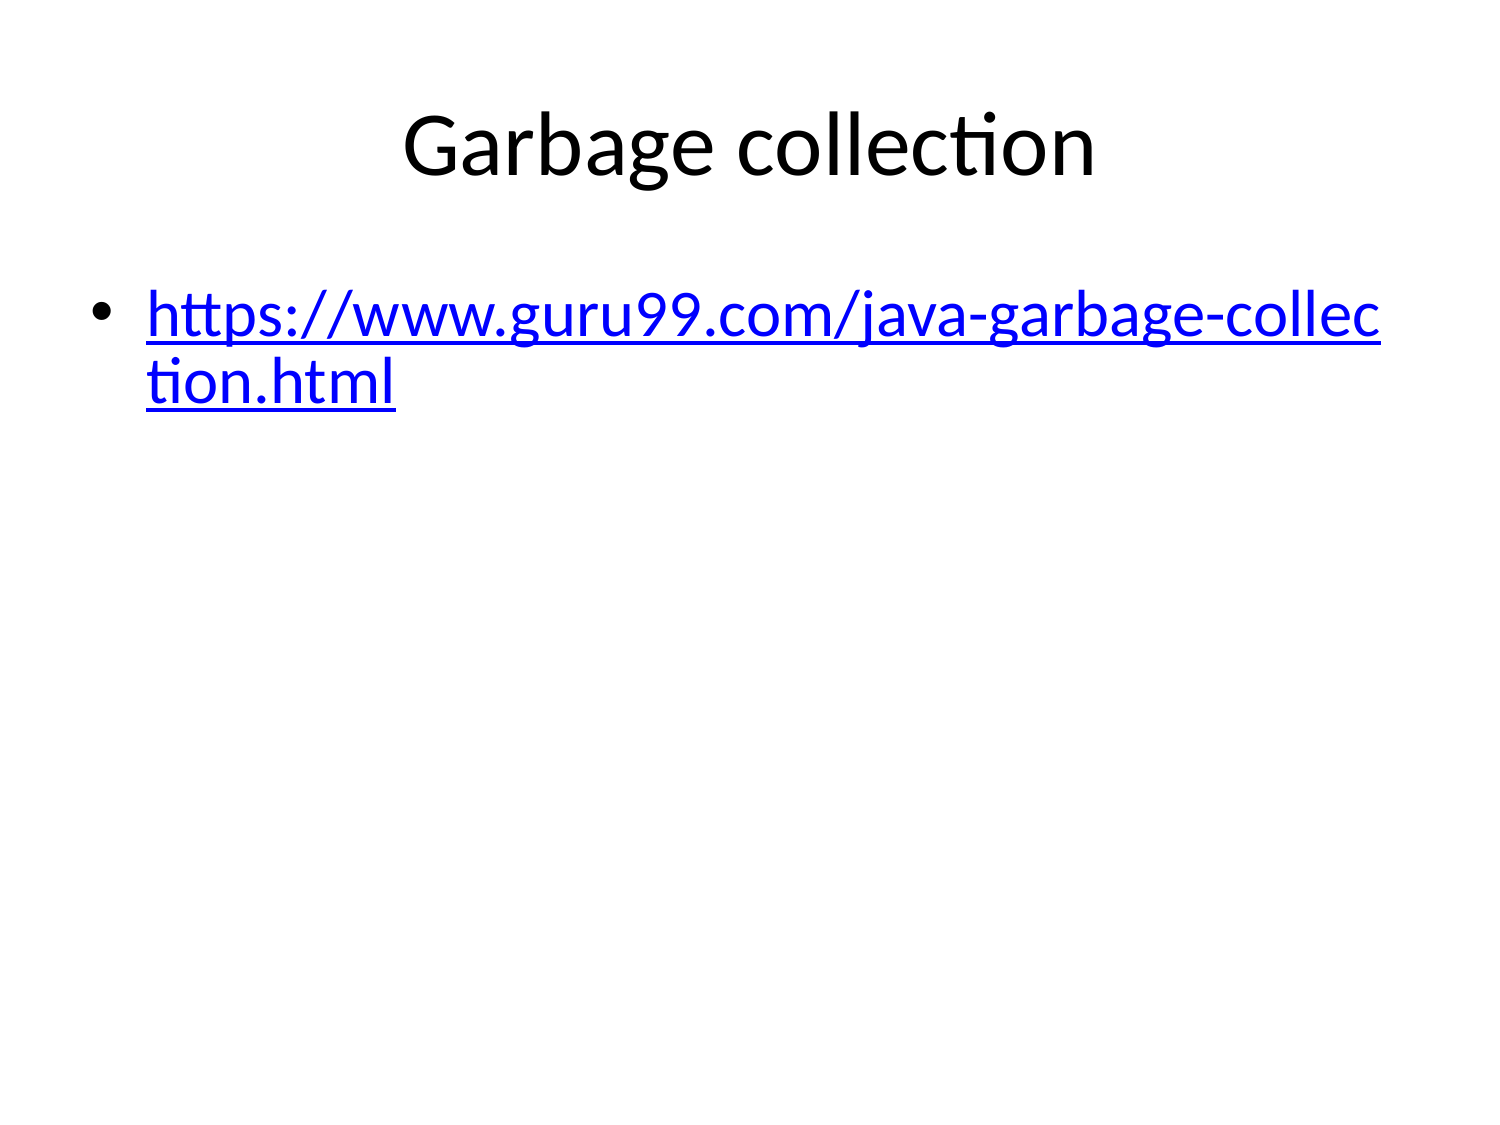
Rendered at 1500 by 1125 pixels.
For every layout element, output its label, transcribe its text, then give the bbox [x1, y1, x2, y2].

list https://www.guru99.com/java-garbage-collection.html [75, 262, 1425, 1005]
title Garbage collection [75, 45, 1425, 233]
